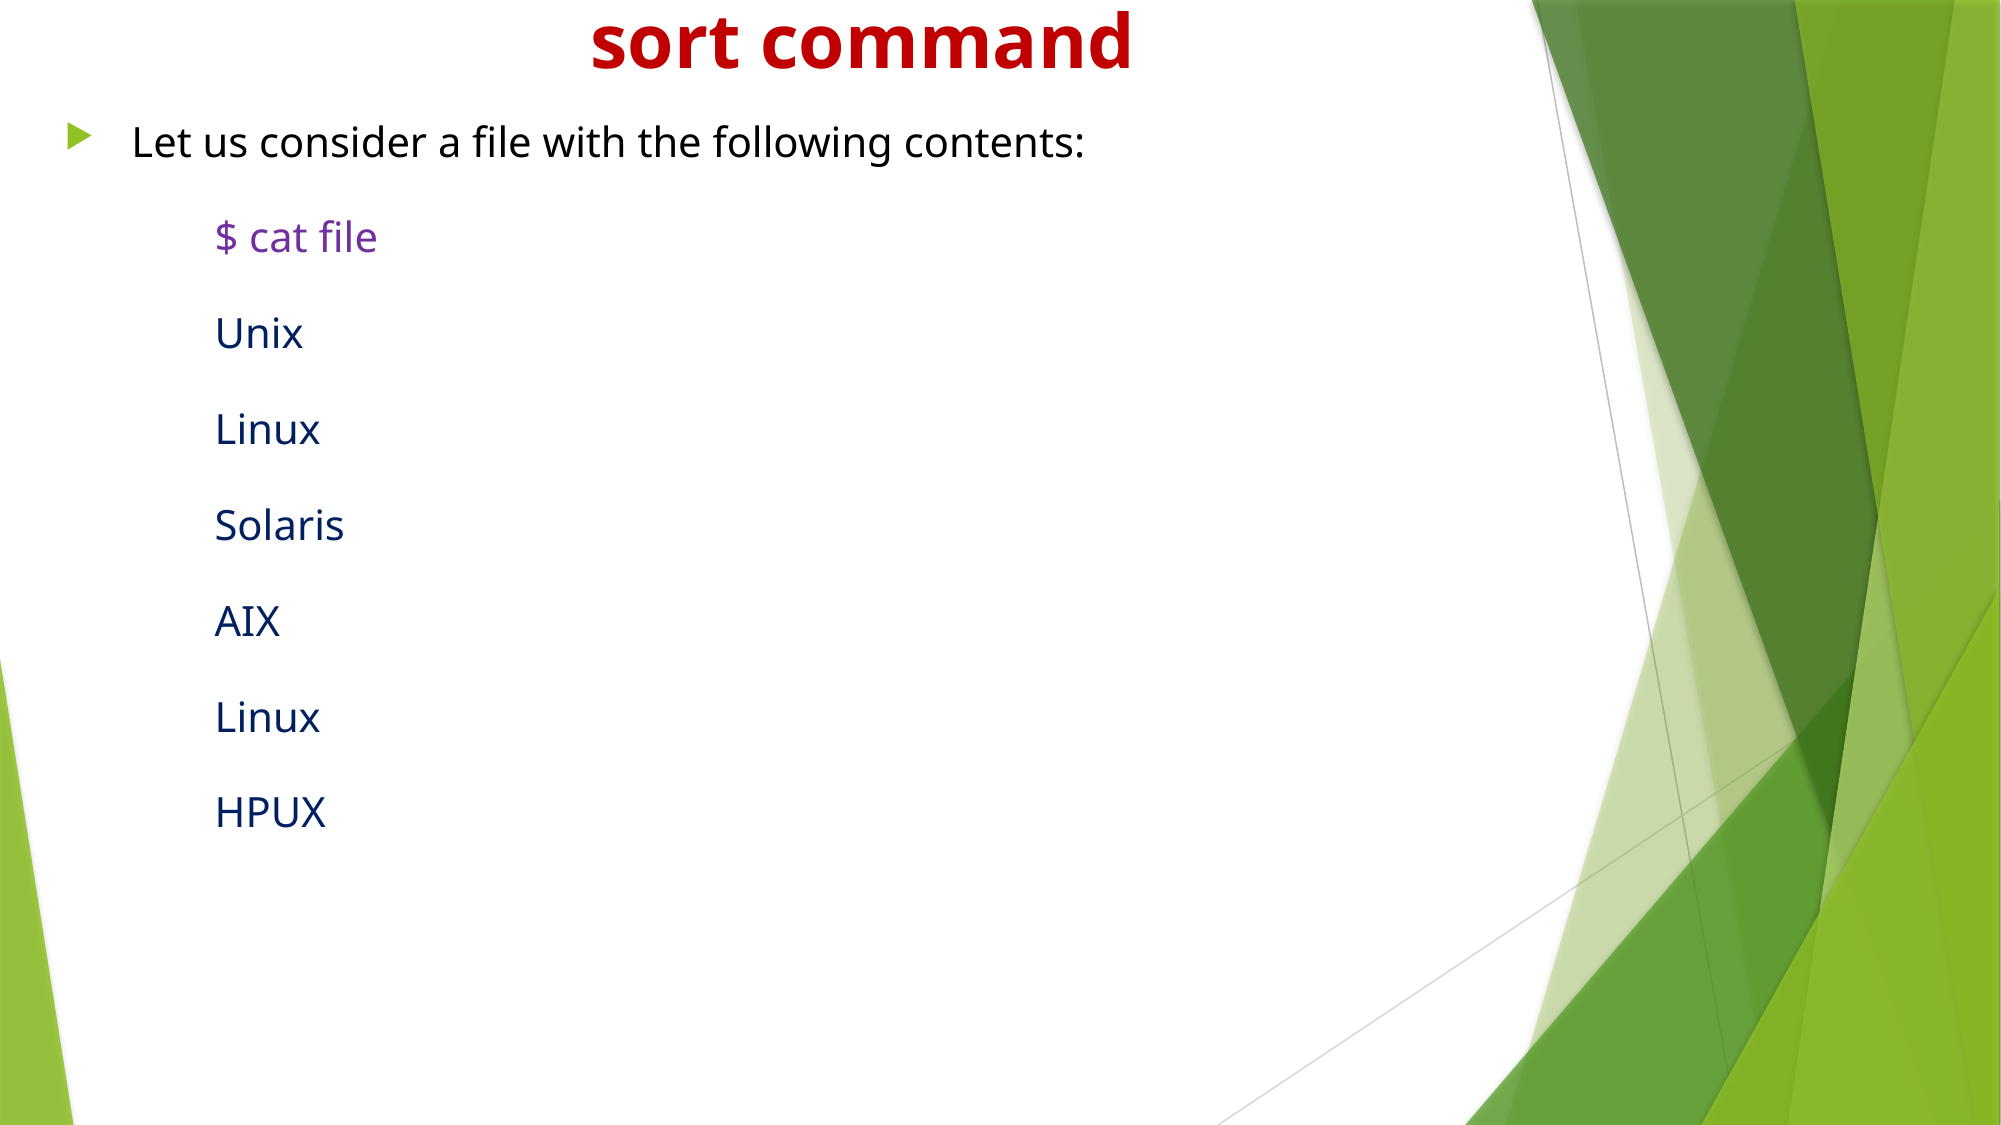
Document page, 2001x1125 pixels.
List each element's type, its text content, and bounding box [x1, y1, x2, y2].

title sort command [575, 0, 1305, 82]
list Let us consider a file with the following contents: $ cat file Unix Linux Solaris AIX Linux HPUX [49, 82, 1731, 947]
